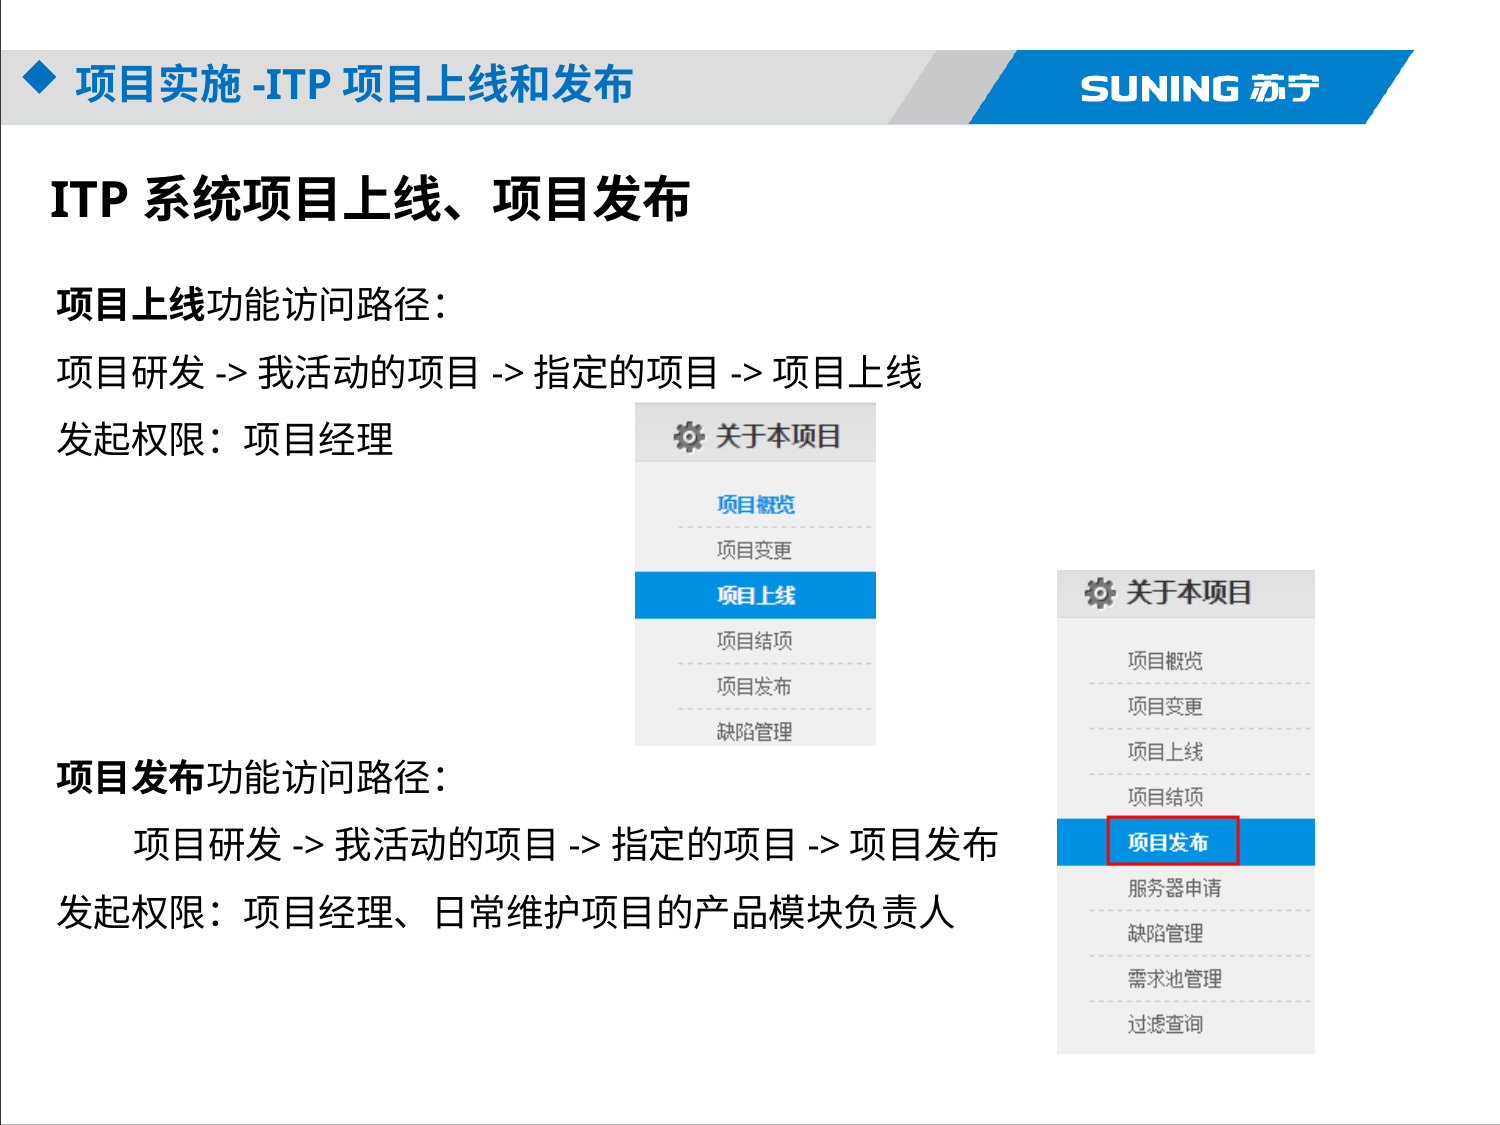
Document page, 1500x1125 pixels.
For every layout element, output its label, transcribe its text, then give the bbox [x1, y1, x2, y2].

picture [0, 0, 1500, 1125]
text_box 项目实施-ITP项目上线和发布 [4, 50, 1029, 115]
text_box 项目上线功能访问路径： 项目研发->我活动的项目->指定的项目->项目上线 发起权限：项目经理 项目发布功能访问路径： 项目研发->我活动的项目->指定的项目->项目发布 发起权限：项目经理、日常维护项目的产品模块负责人 [41, 251, 1366, 942]
text_box ITP系统项目上线、项目发布 [35, 160, 774, 235]
